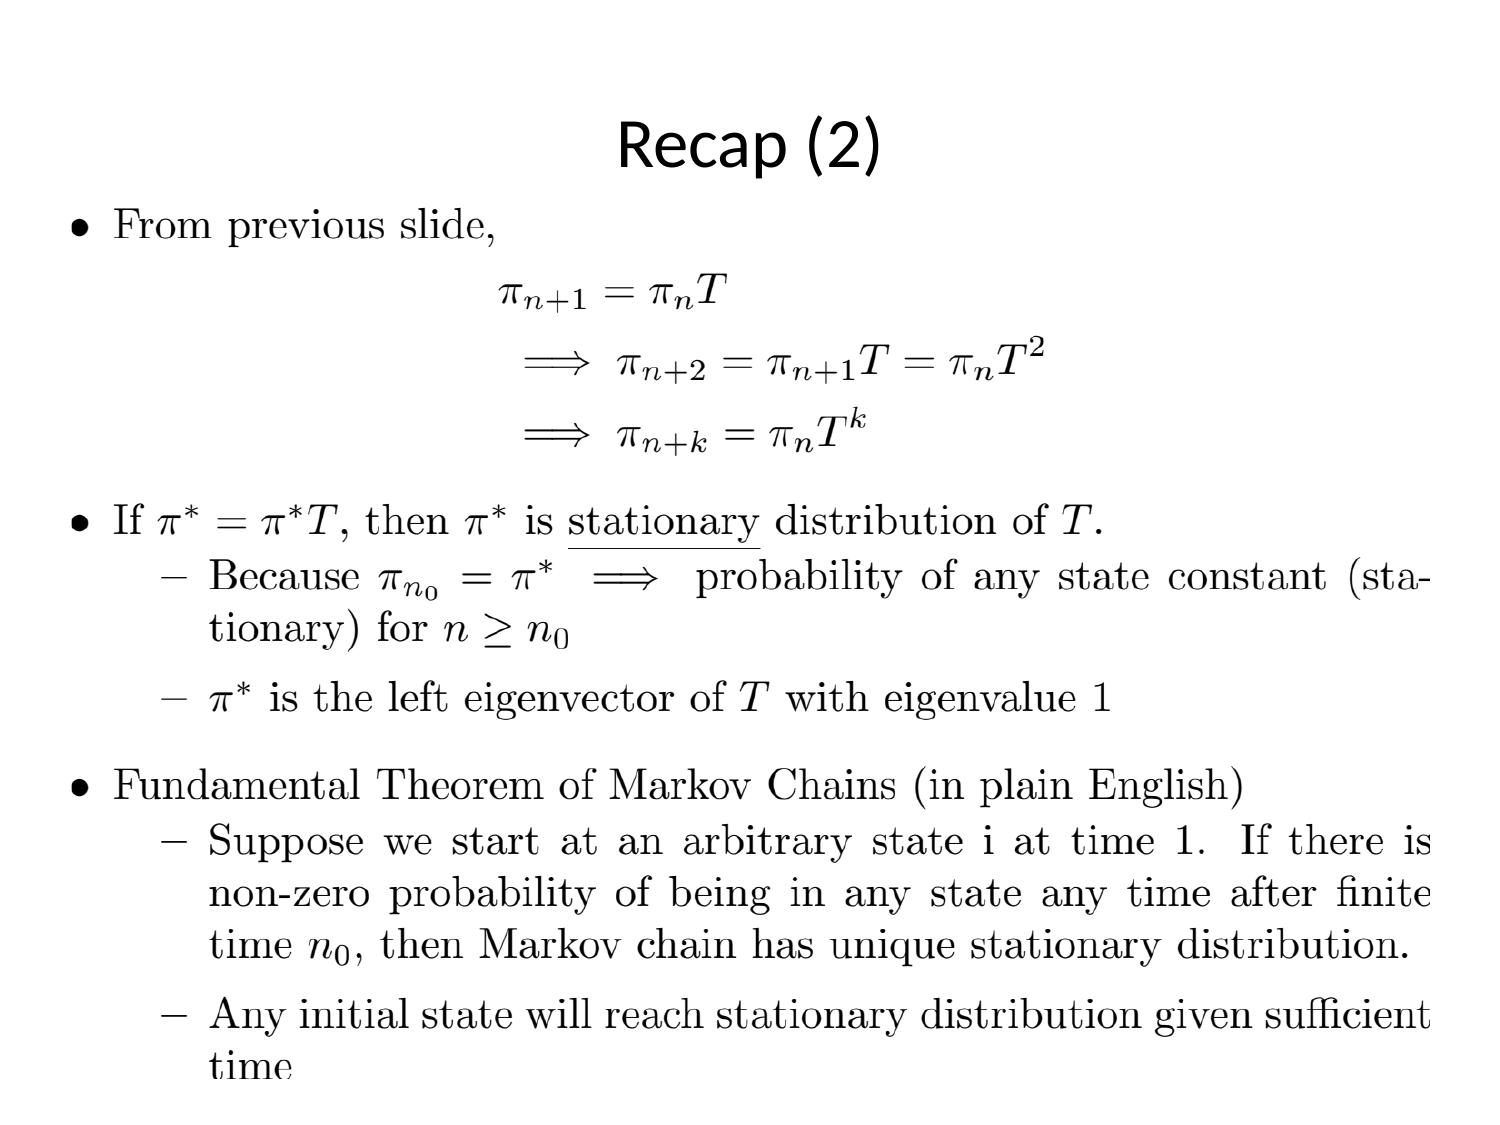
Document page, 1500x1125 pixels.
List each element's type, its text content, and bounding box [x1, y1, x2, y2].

picture [71, 206, 1431, 1079]
title Recap (2) [75, 45, 1425, 205]
